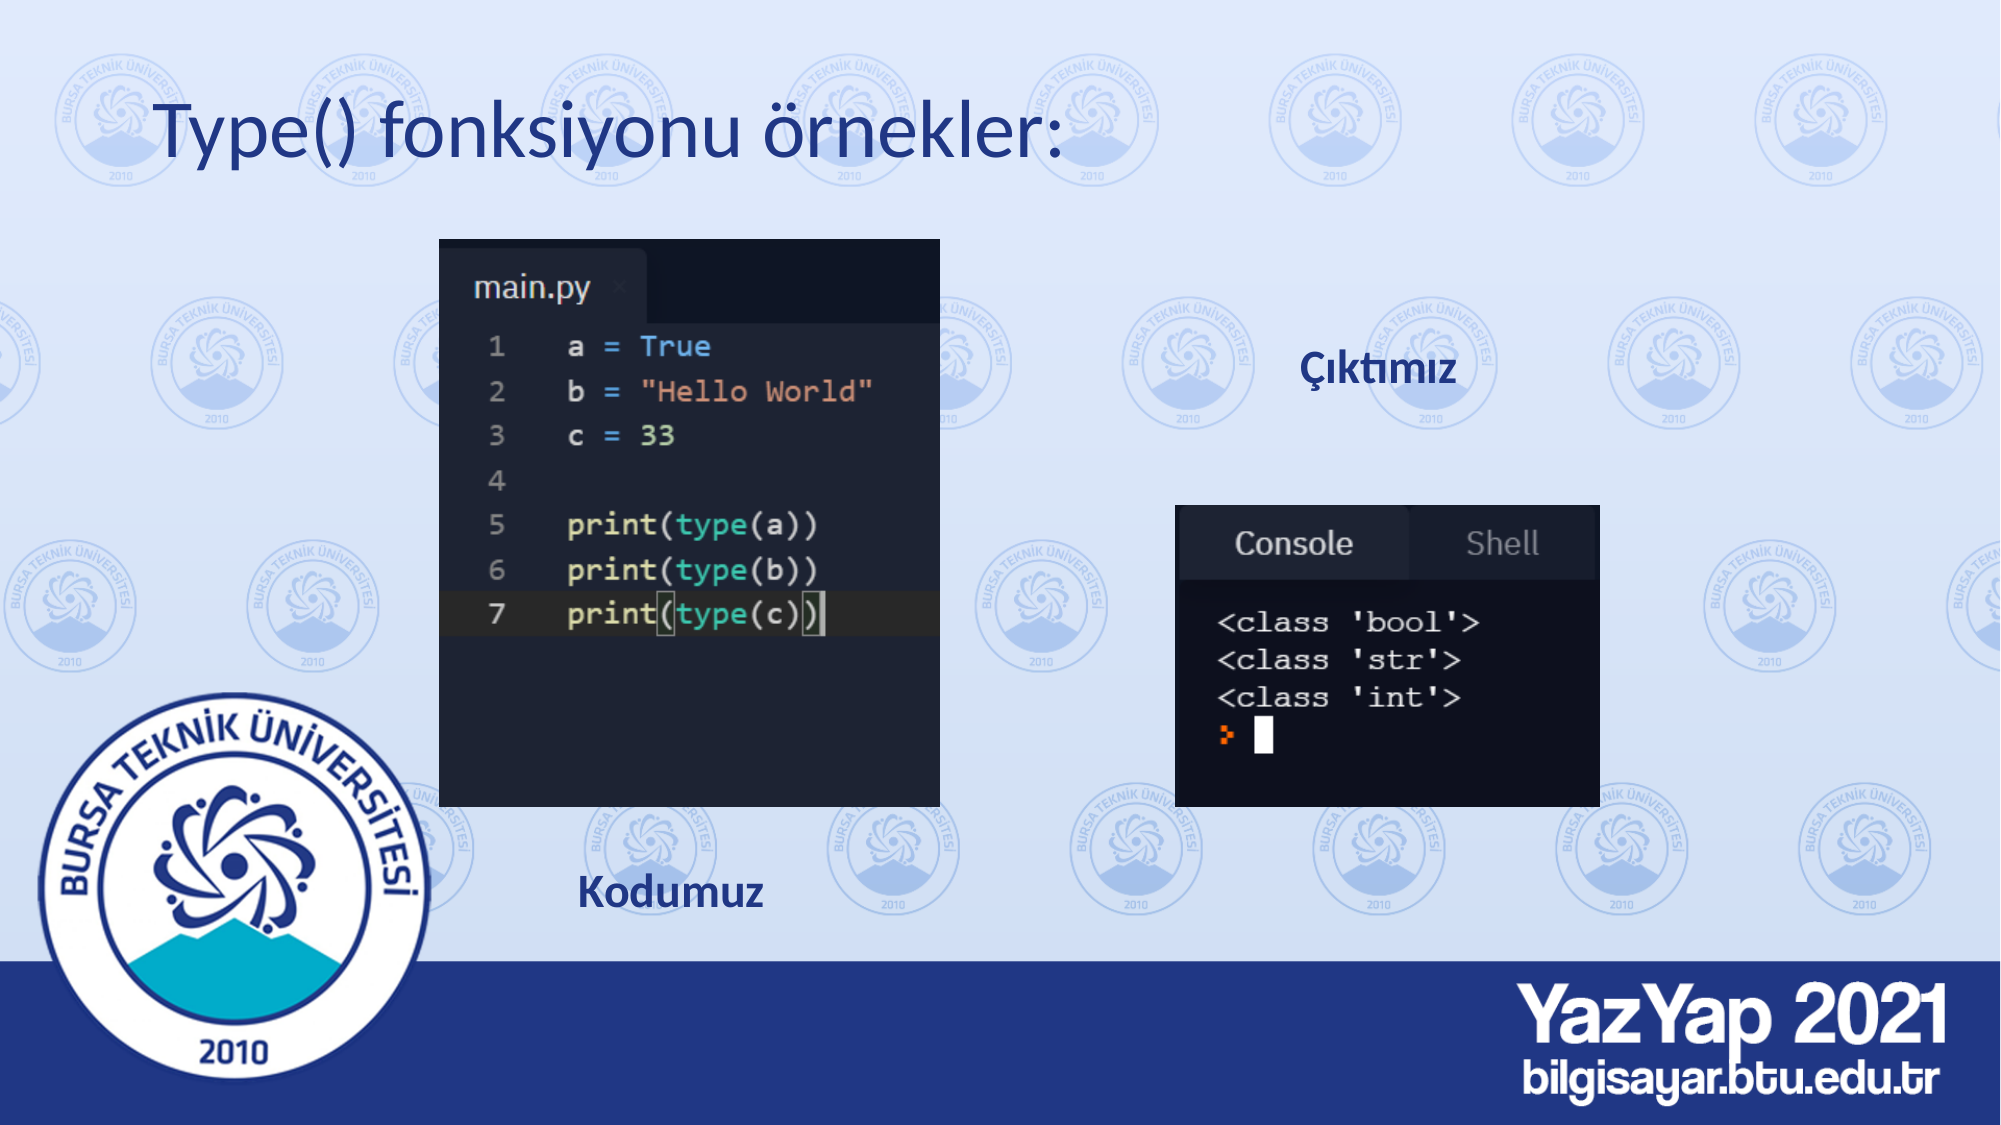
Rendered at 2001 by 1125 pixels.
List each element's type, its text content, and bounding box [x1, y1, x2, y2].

text_box Çıktımız [1285, 321, 1917, 409]
text_box Kodumuz [563, 844, 1196, 932]
title Type() fonksiyonu örnekler: [137, 59, 1863, 203]
picture [0, 0, 2001, 1125]
